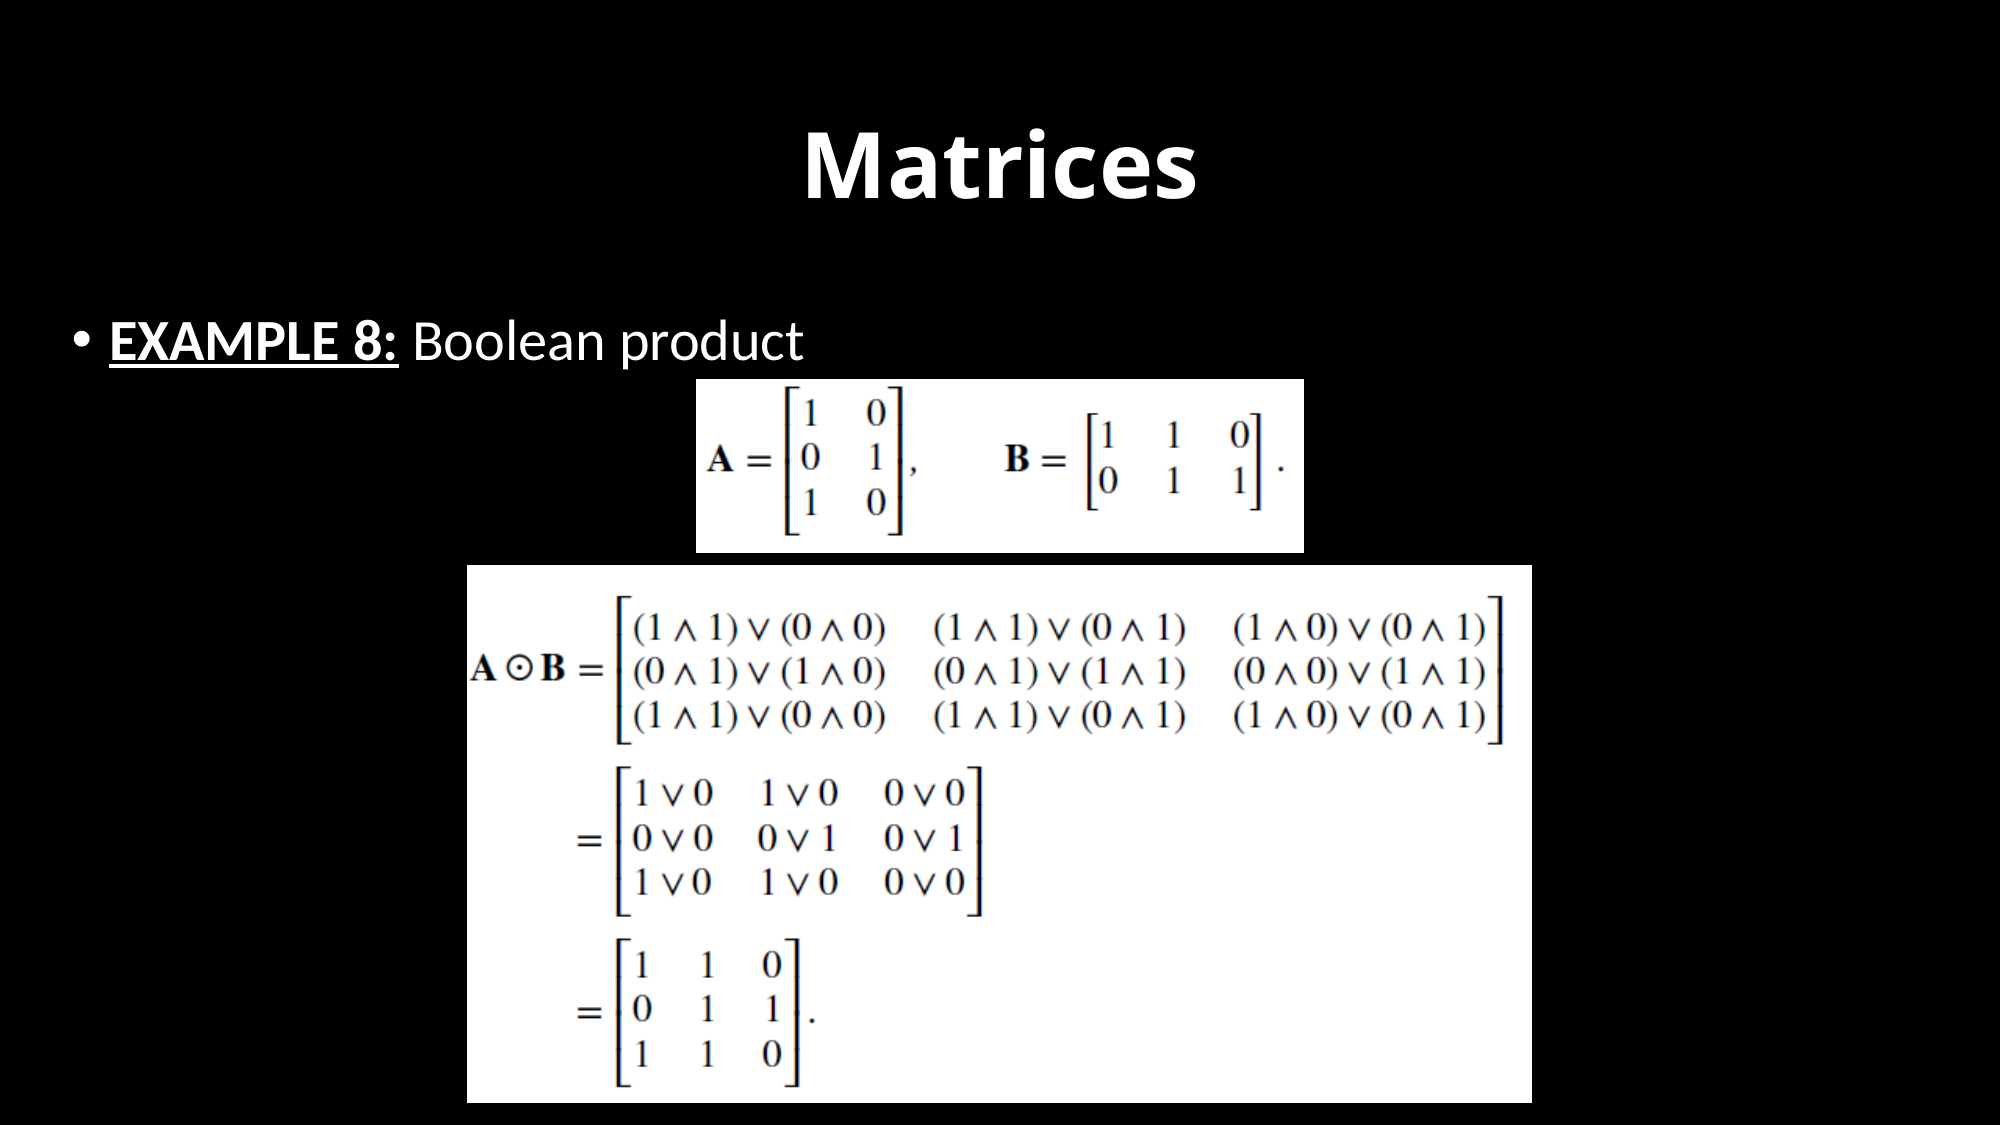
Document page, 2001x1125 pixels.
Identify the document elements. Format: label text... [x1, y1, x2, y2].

picture [467, 565, 1532, 1103]
list EXAMPLE 8: Boolean product [56, 302, 1944, 1017]
picture [696, 379, 1304, 553]
title Matrices [137, 59, 1863, 278]
